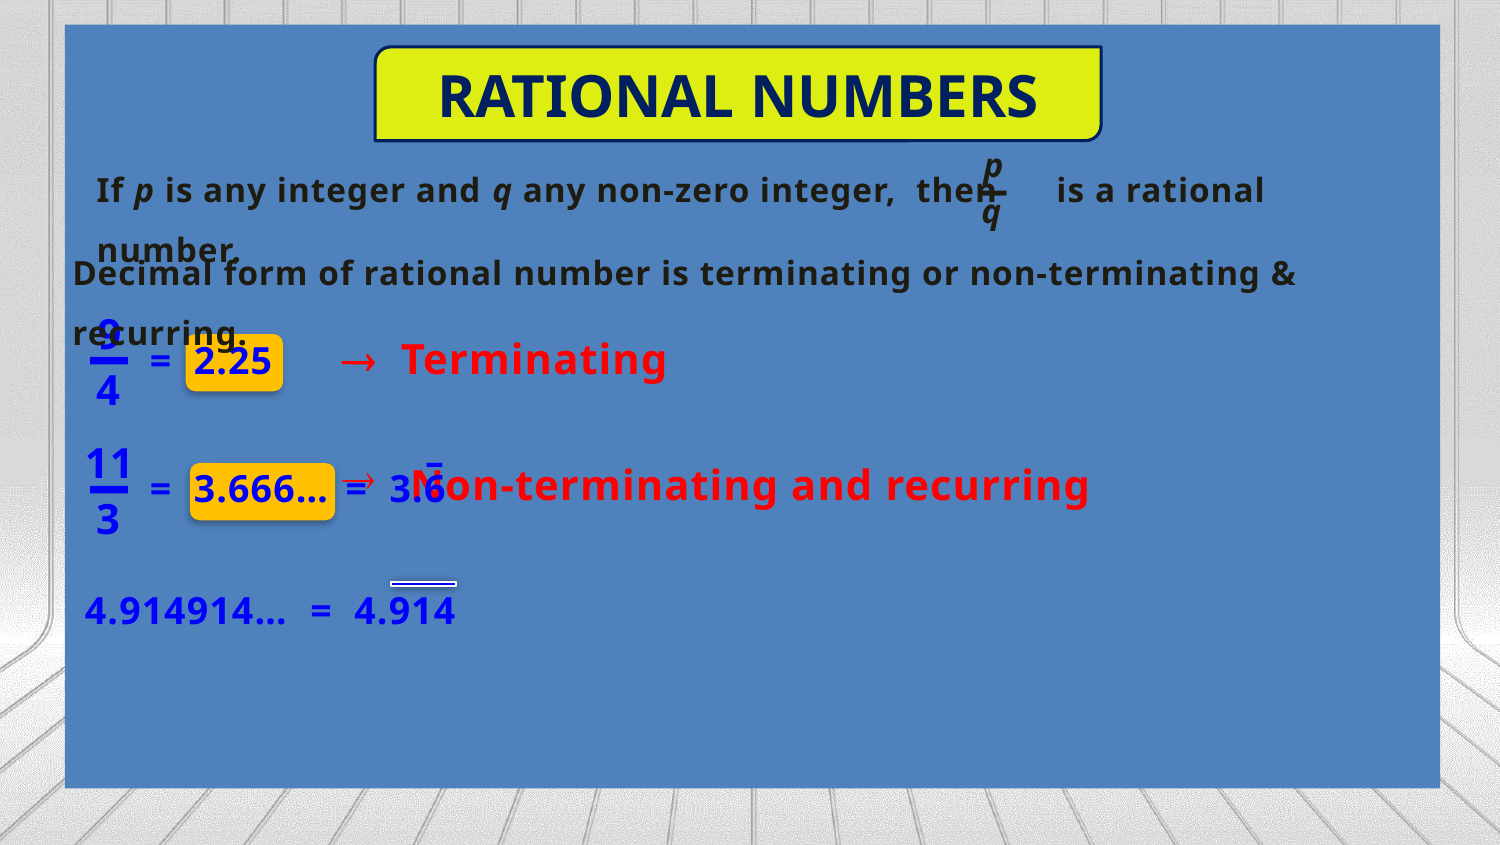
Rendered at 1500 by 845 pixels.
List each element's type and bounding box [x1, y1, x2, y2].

text_box [71, 299, 164, 423]
picture [0, 0, 1500, 845]
text_box [295, 555, 489, 641]
text_box [966, 136, 1031, 239]
text_box [70, 428, 151, 552]
text_box [330, 430, 488, 519]
